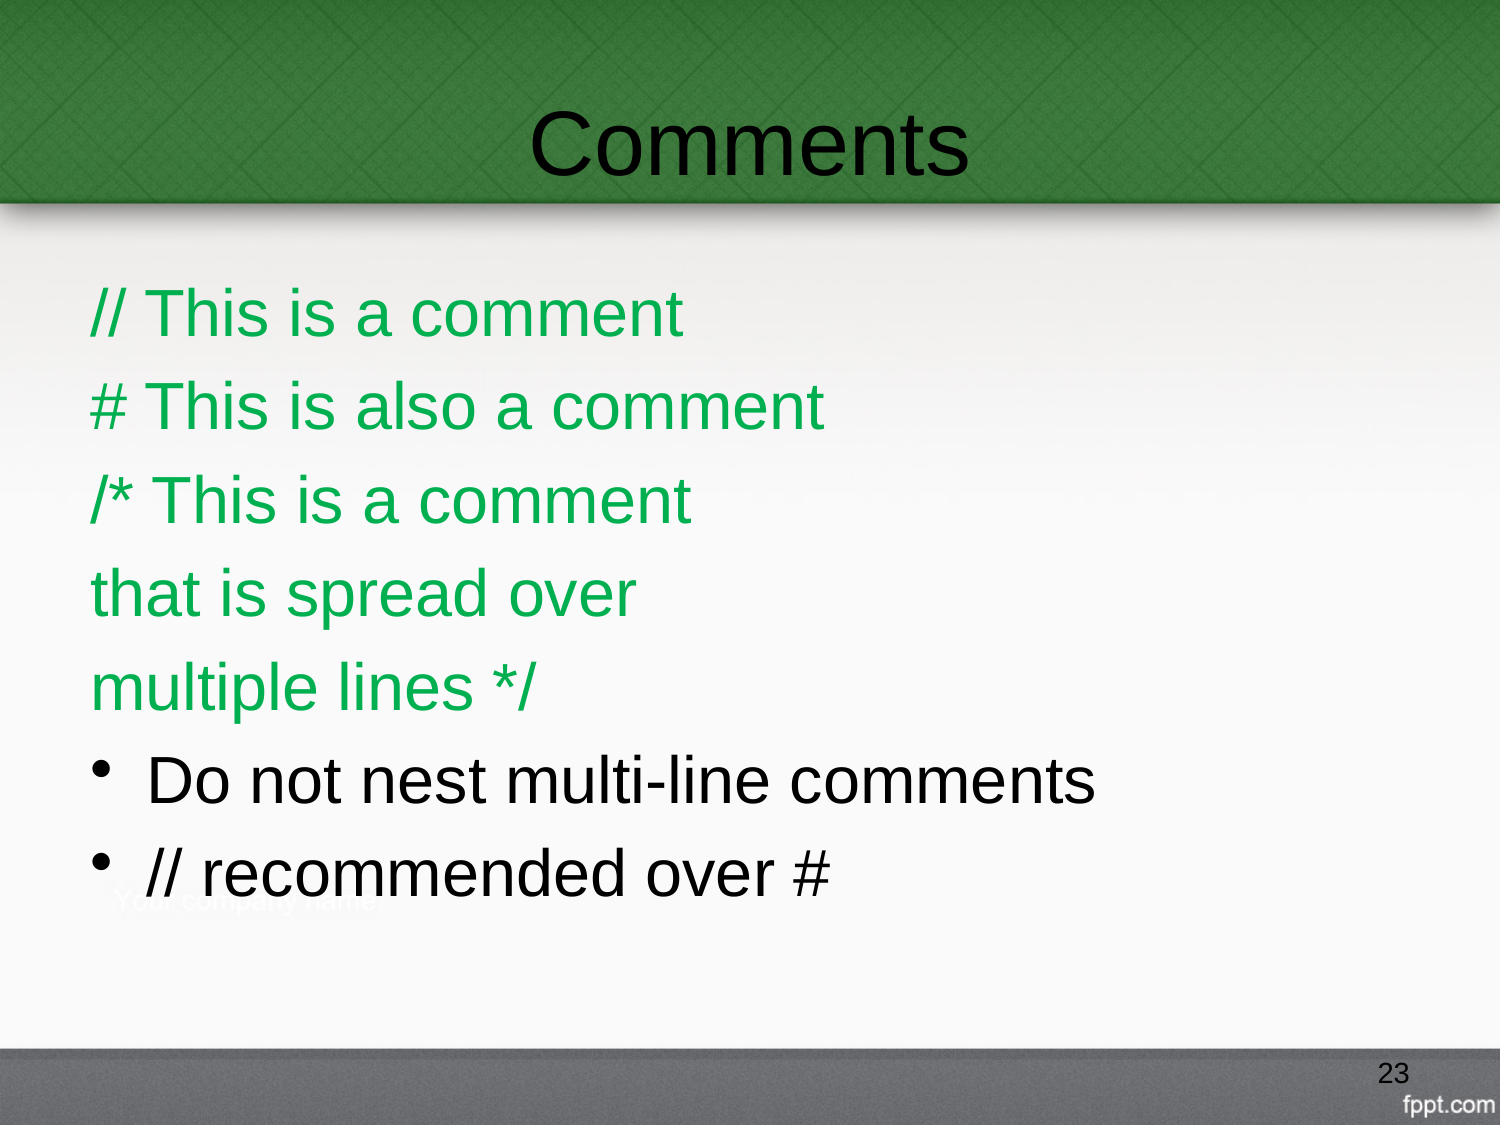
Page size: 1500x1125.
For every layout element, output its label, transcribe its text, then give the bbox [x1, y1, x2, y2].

picture [0, 0, 1500, 1125]
slide_number 23 [1074, 1046, 1426, 1125]
title Comments [74, 44, 1426, 233]
list // This is a comment # This is also a comment /* This is a comment that is spread over multiple lines */ Do not nest multi-line comments // recommended over # [74, 262, 1426, 1006]
